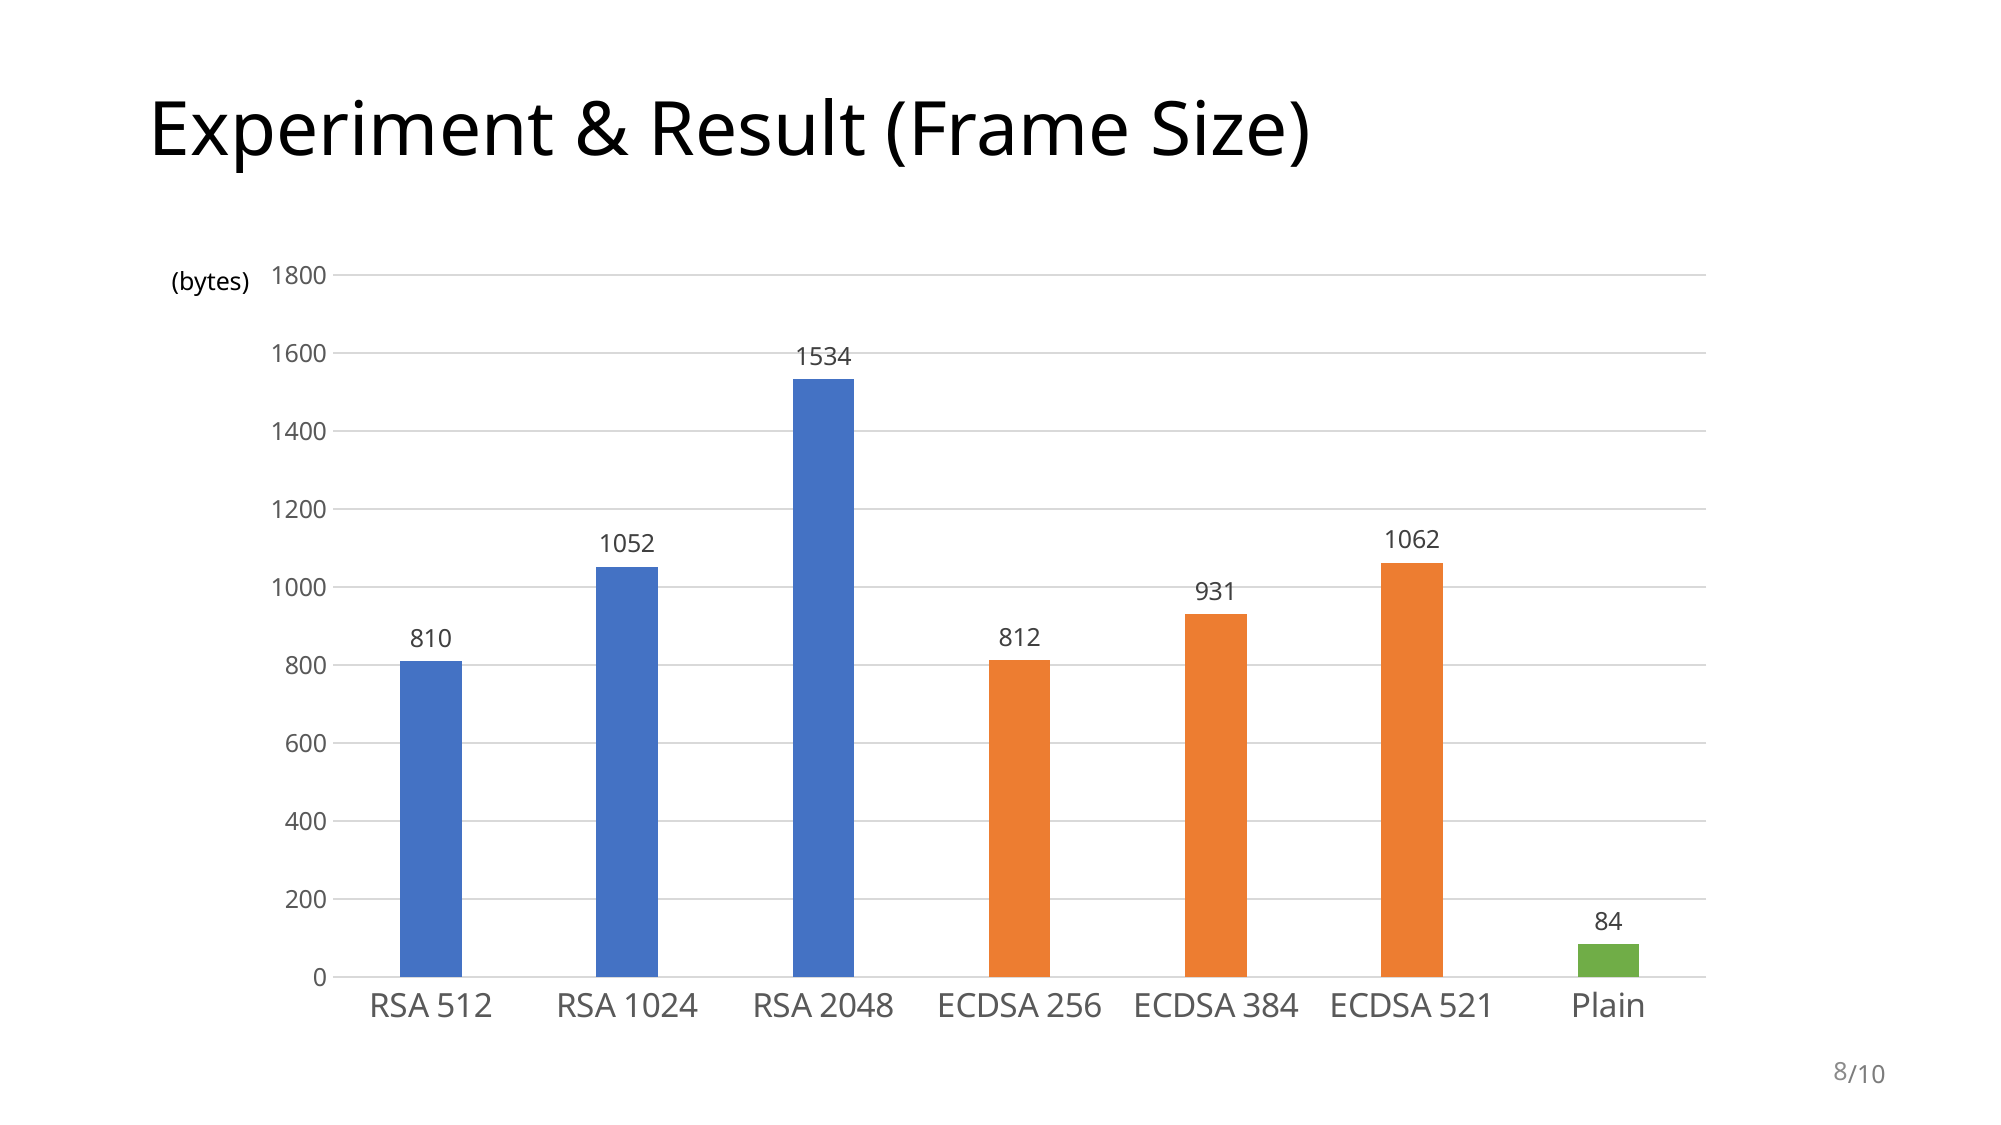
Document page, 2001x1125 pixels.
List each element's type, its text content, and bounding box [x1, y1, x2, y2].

title Experiment & Result (Frame Size) [133, 36, 1859, 227]
slide_number 8 [1412, 1042, 1863, 1103]
text_box (bytes) [156, 258, 240, 304]
chart [240, 241, 1737, 1043]
